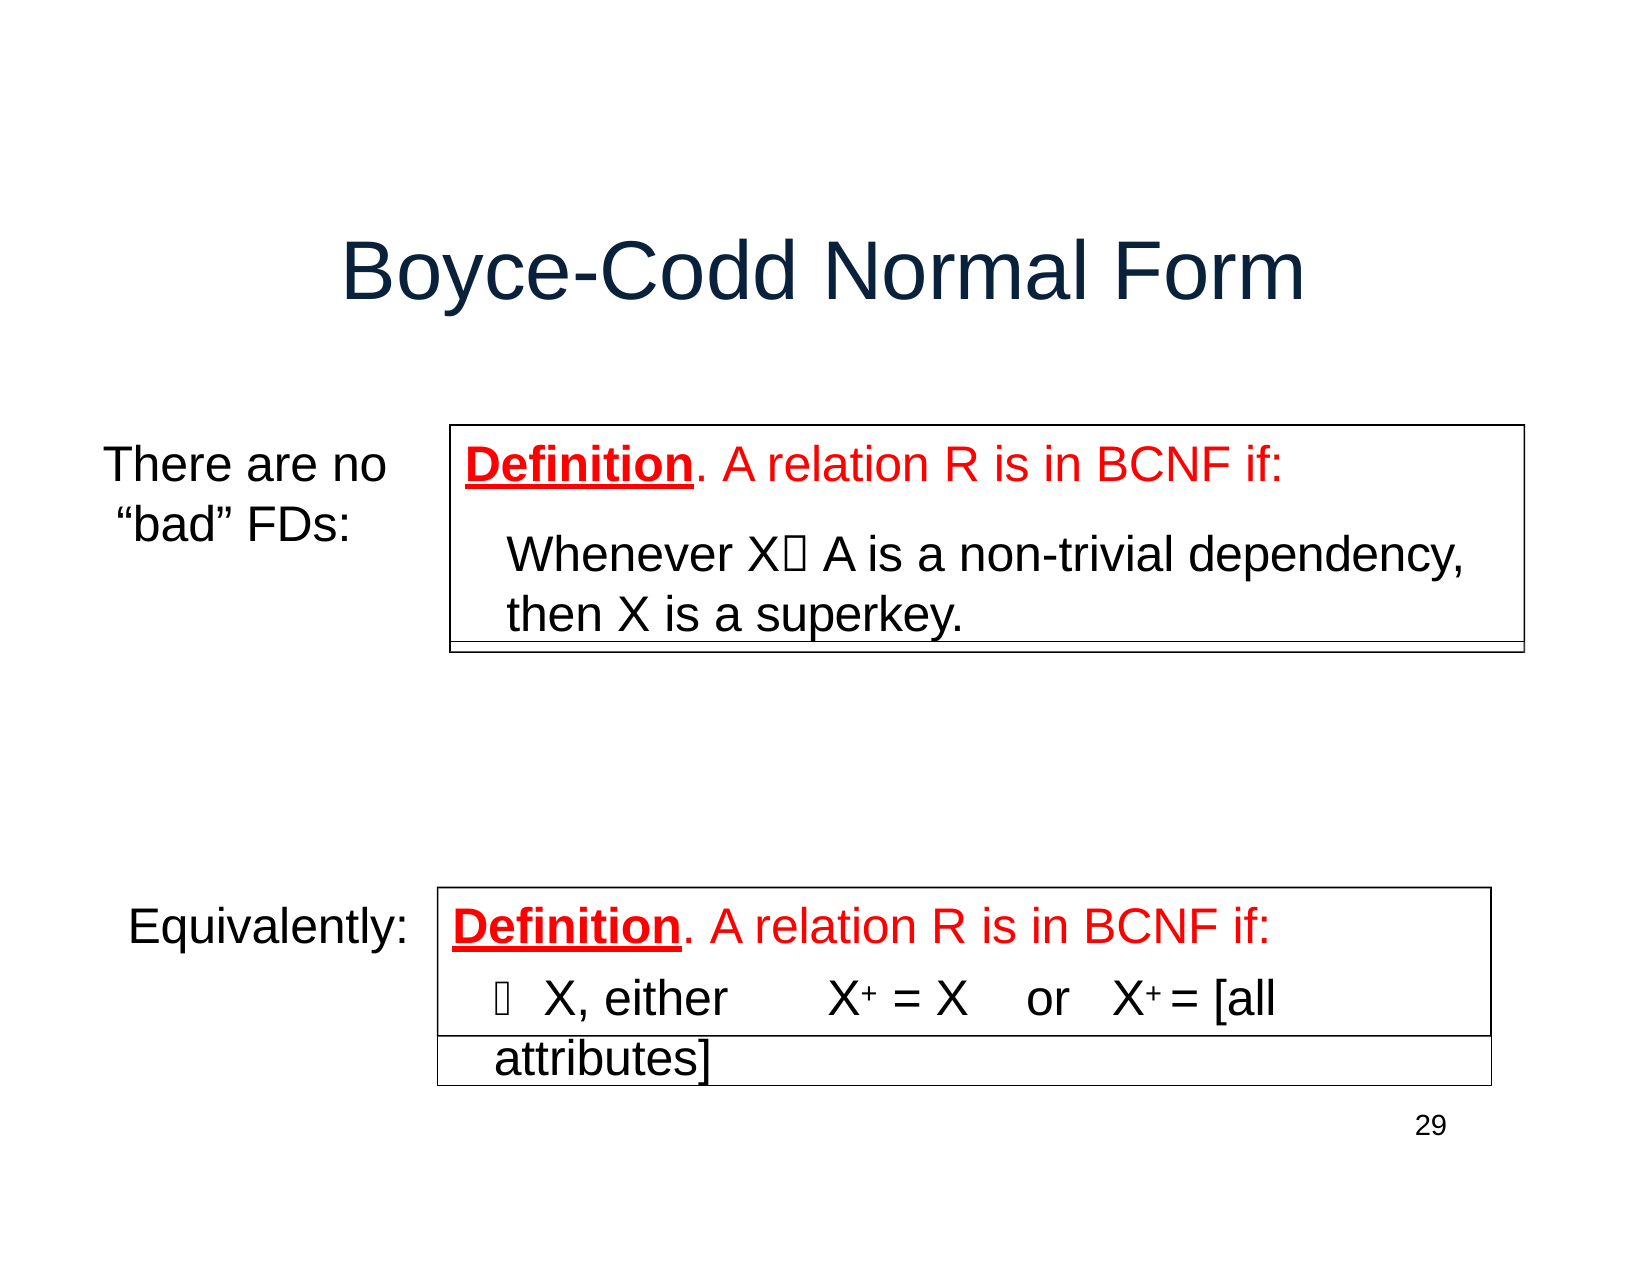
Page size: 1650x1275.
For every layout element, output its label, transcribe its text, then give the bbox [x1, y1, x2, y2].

text_box Definition. A relation R is in BCNF if: Whenever X A is a non-trivial dependency, then X is a superkey. [449, 424, 1525, 641]
title Boyce-Codd Normal Form [338, 214, 1312, 430]
text_box Definition. A relation R is in BCNF if:  X, either X+ = X or X+ = [all attributes] [437, 887, 1492, 1086]
text_box There are no “bad” FDs: [100, 429, 391, 552]
text_box [449, 424, 1526, 653]
text_box Equivalently: [125, 891, 413, 954]
slide_number 29 [1408, 1107, 1454, 1275]
